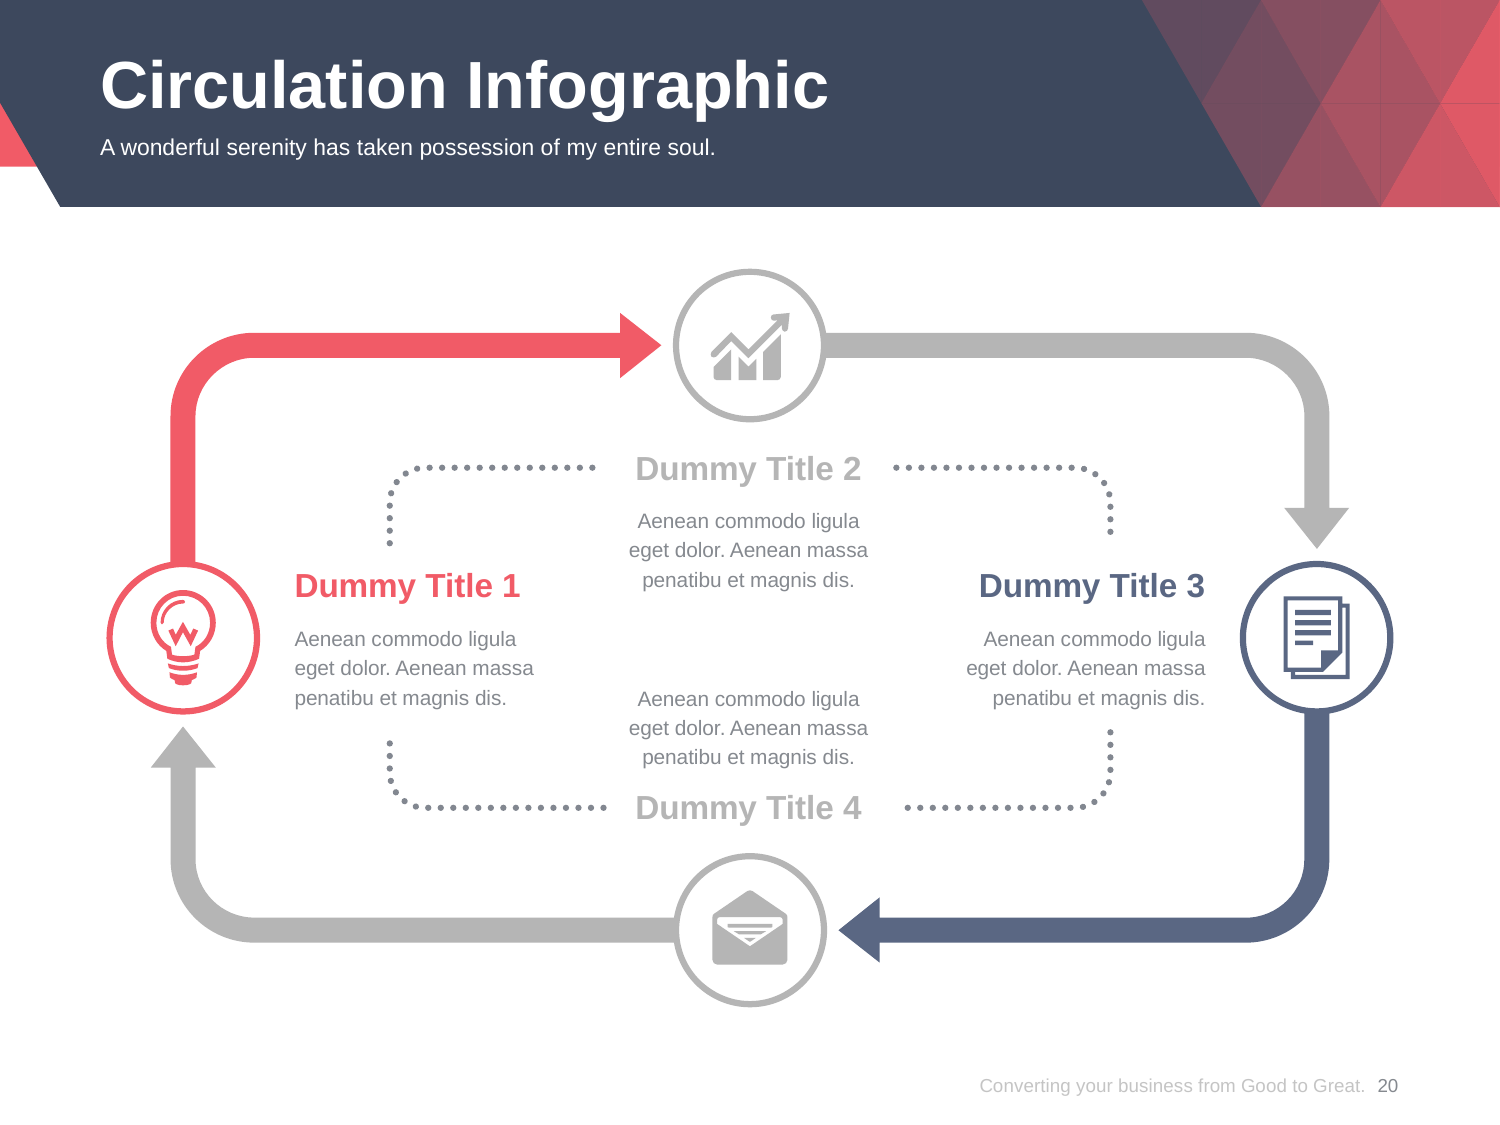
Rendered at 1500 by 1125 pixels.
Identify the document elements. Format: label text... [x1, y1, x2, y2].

text_box [896, 467, 1111, 544]
text_box [150, 726, 673, 943]
text_box [738, 356, 757, 381]
text_box [680, 860, 820, 1001]
text_box [672, 853, 828, 1008]
text_box [1247, 568, 1387, 708]
text_box [170, 312, 662, 561]
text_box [619, 446, 878, 622]
text_box [106, 560, 261, 715]
text_box [827, 332, 1350, 549]
text_box [712, 890, 788, 965]
text_box [150, 590, 216, 663]
text_box [113, 568, 253, 708]
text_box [619, 650, 878, 828]
text_box [763, 334, 781, 381]
text_box [389, 467, 604, 544]
text_box [672, 268, 828, 423]
text_box [896, 740, 1111, 808]
title Circulation Infographic [100, 29, 1400, 127]
text_box [1283, 596, 1350, 680]
text_box [389, 740, 604, 808]
text_box [169, 672, 198, 686]
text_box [294, 564, 552, 740]
text_box [710, 312, 790, 359]
text_box [1239, 560, 1394, 715]
list A wonderful serenity has taken possession of my entire soul. [100, 132, 1400, 192]
text_box [167, 663, 199, 671]
text_box [838, 714, 1330, 963]
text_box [948, 564, 1206, 740]
text_box [680, 275, 820, 416]
slide_number 20 [1352, 1044, 1424, 1125]
text_box [713, 349, 732, 381]
footer Converting your business from Good to Great. [905, 1044, 1352, 1125]
